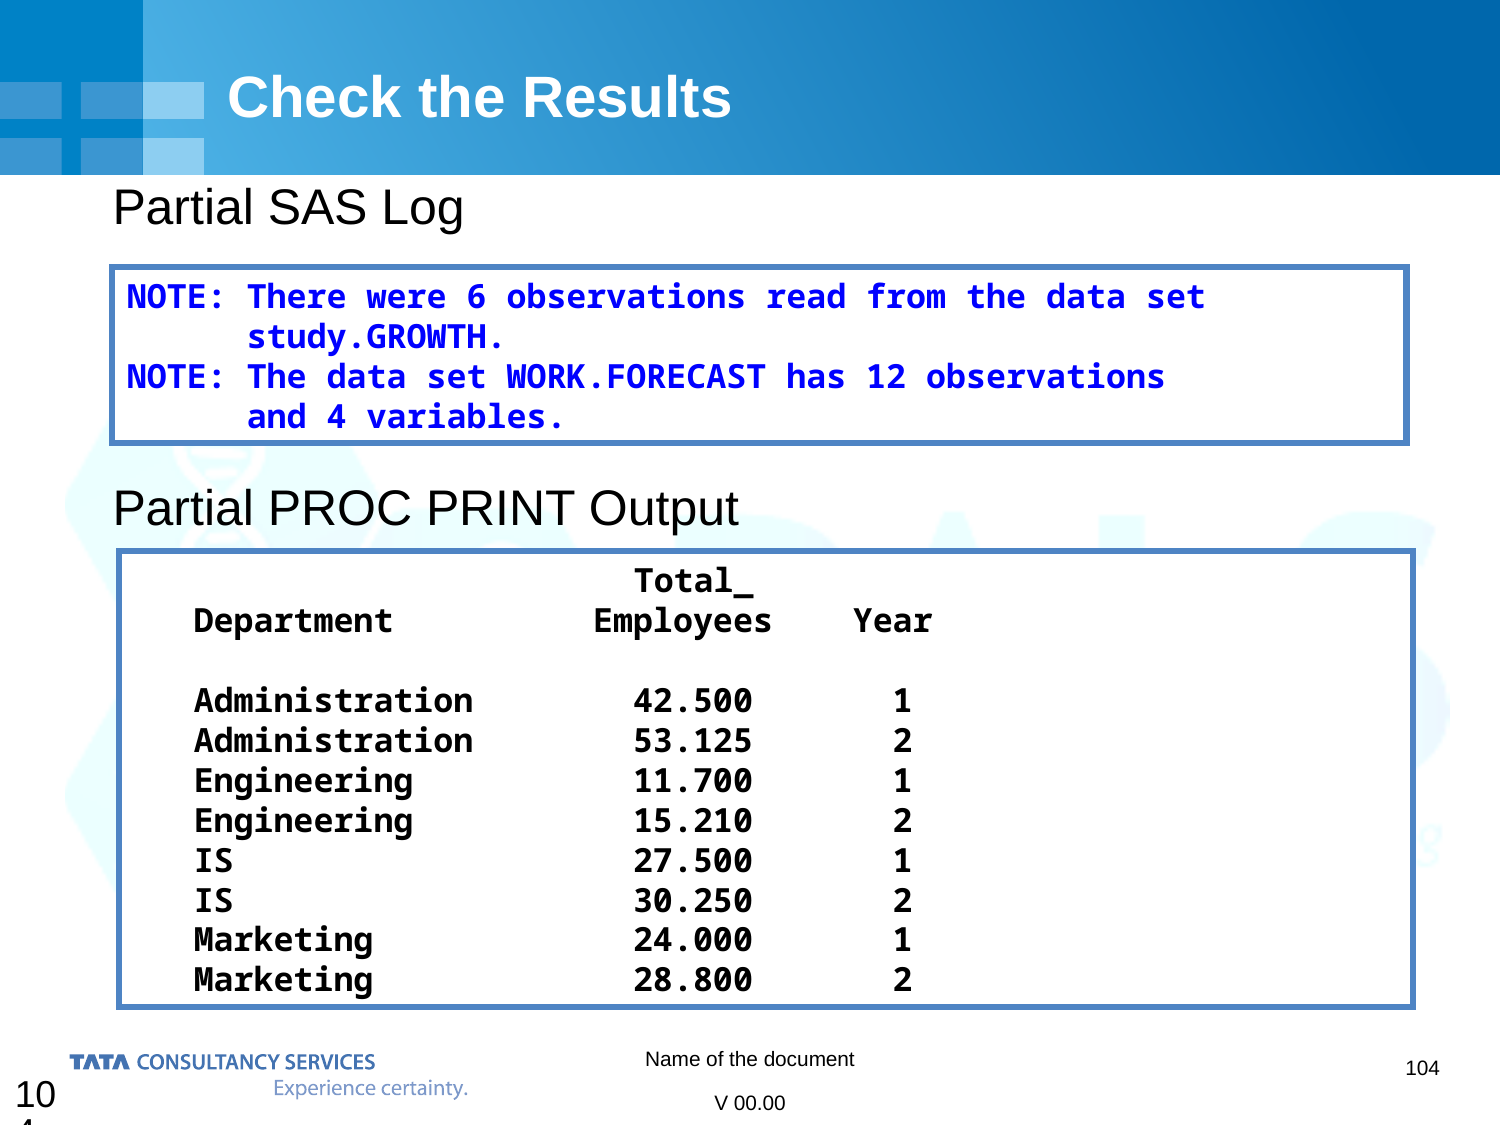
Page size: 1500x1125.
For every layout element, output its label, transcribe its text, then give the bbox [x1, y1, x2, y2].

title Check the Results [212, 54, 1450, 135]
text_box Partial SAS Log Partial PROC PRINT Output [112, 174, 352, 235]
slide_number 104 [0, 1062, 88, 1125]
text_box Total_ Department Employees Year Administration 42.500 1 Administration 53.125 2 Engineering 11.700 1 Engineering 15.210 2 IS 27.500 1 IS 30.250 2 Marketing 24.000 1 Marketing 28.800 2 [119, 550, 1414, 1007]
text_box NOTE: There were 6 observations read from the data set study.GROWTH. NOTE: The data set WORK.FORECAST has 12 observations and 4 variables. [112, 266, 1407, 443]
